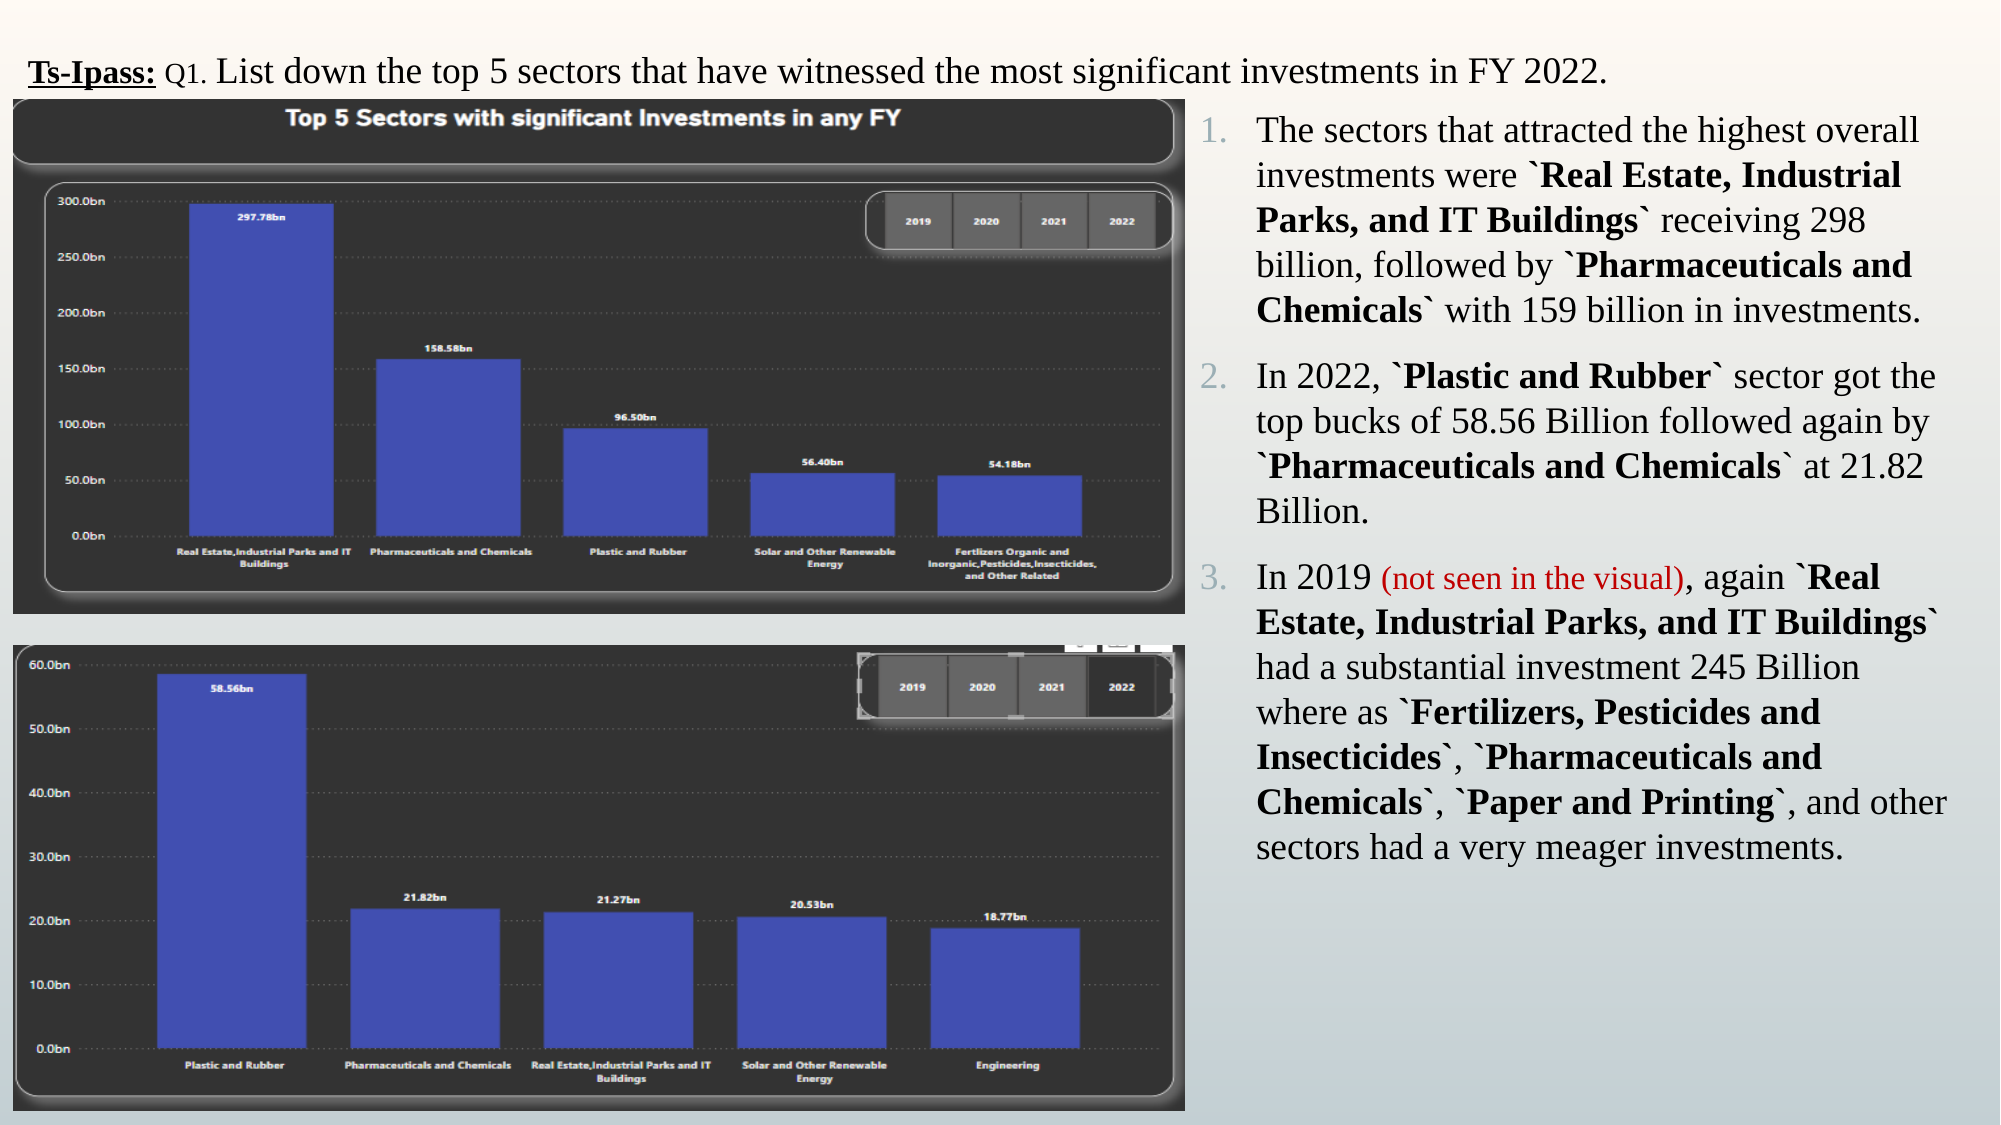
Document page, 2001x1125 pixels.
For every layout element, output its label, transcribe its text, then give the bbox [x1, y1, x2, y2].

picture [13, 99, 1185, 614]
picture [13, 645, 1185, 1111]
subtitle The sectors that attracted the highest overall investments were `Real Estate, Industrial Parks, and IT Buildings` receiving 298 billion, followed by `Pharmaceuticals and Chemicals` with 159 billion in investments. In 2022, `Plastic and Rubber` sector got the top bucks of 58.56 Billion followed again by `Pharmaceuticals and Chemicals` at 21.82 Billion. In 2019 (not seen in the visual), again `Real Estate, Industrial Parks, and IT Buildings` had a substantial investment 245 Billion where as `Fertilizers, Pesticides and Insecticides`, `Pharmaceuticals and Chemicals`, `Paper and Printing`, and other sectors had a very meager investments. [1184, 99, 1966, 1090]
text_box Ts-Ipass: Q1. List down the top 5 sectors that have witnessed the most significant investments in FY 2022. [13, 39, 1966, 99]
